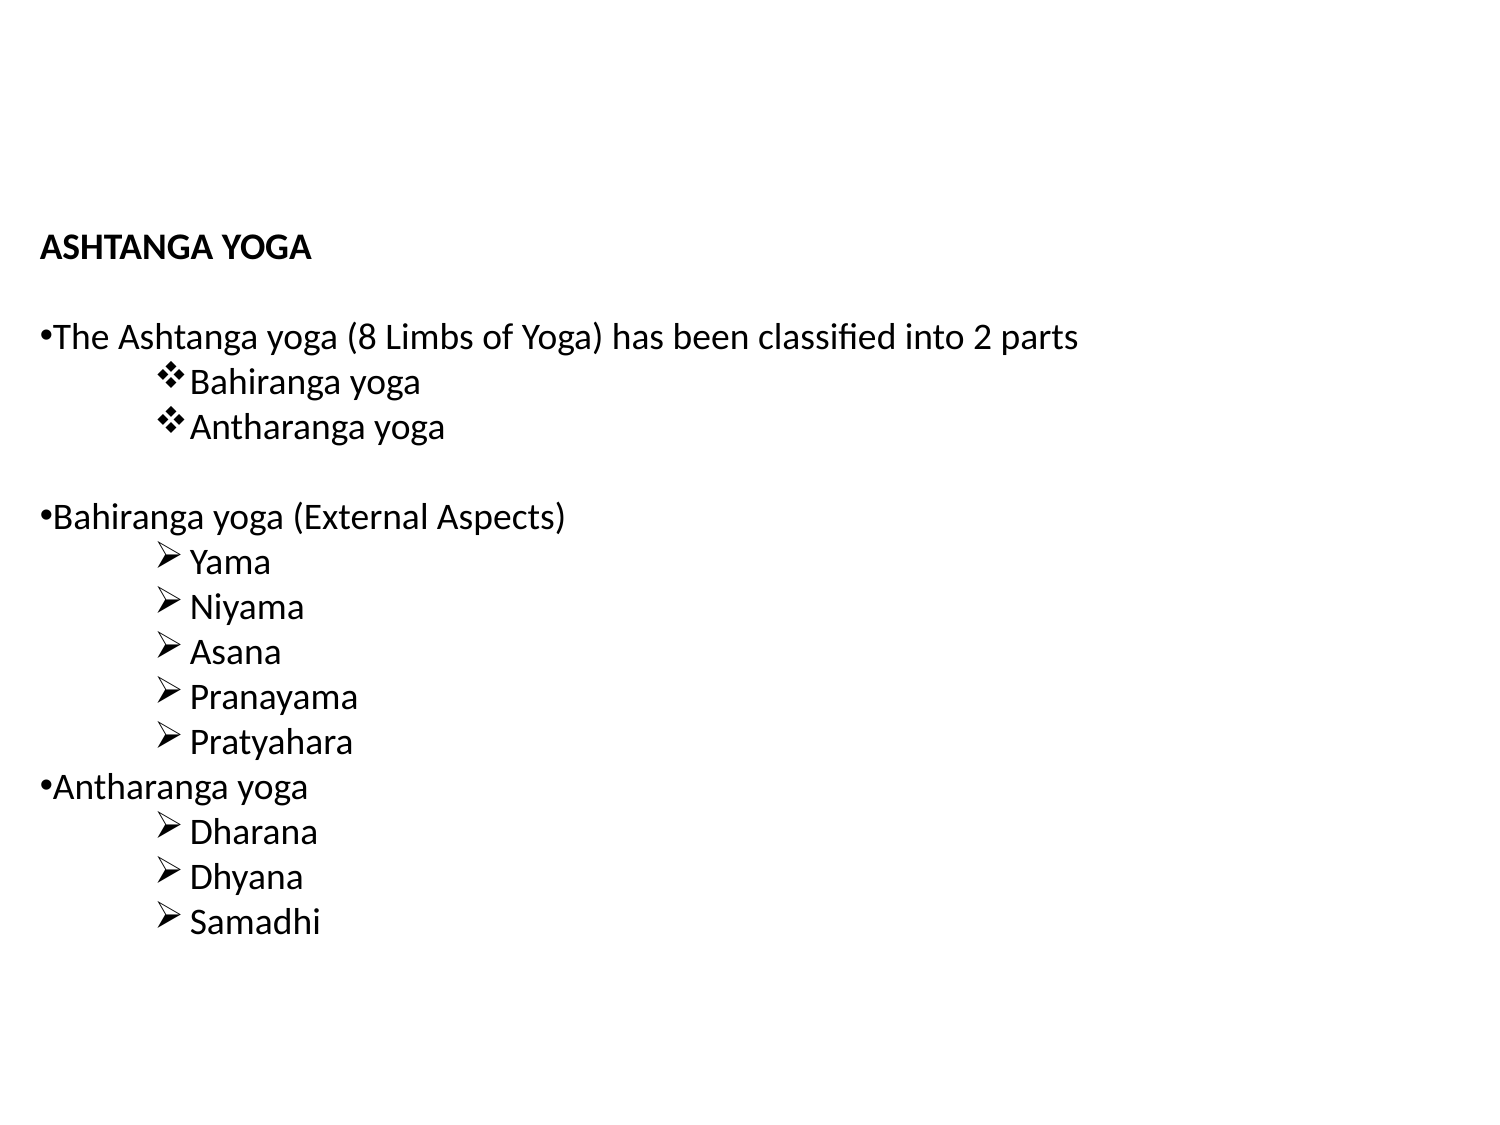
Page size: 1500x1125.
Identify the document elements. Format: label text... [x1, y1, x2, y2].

text_box ASHTANGA YOGA The Ashtanga yoga (8 Limbs of Yoga) has been classified into 2 parts Bahiranga yoga Antharanga yoga Bahiranga yoga (External Aspects) Yama Niyama Asana Pranayama Pratyahara Antharanga yoga Dharana Dhyana Samadhi [24, 124, 1475, 950]
